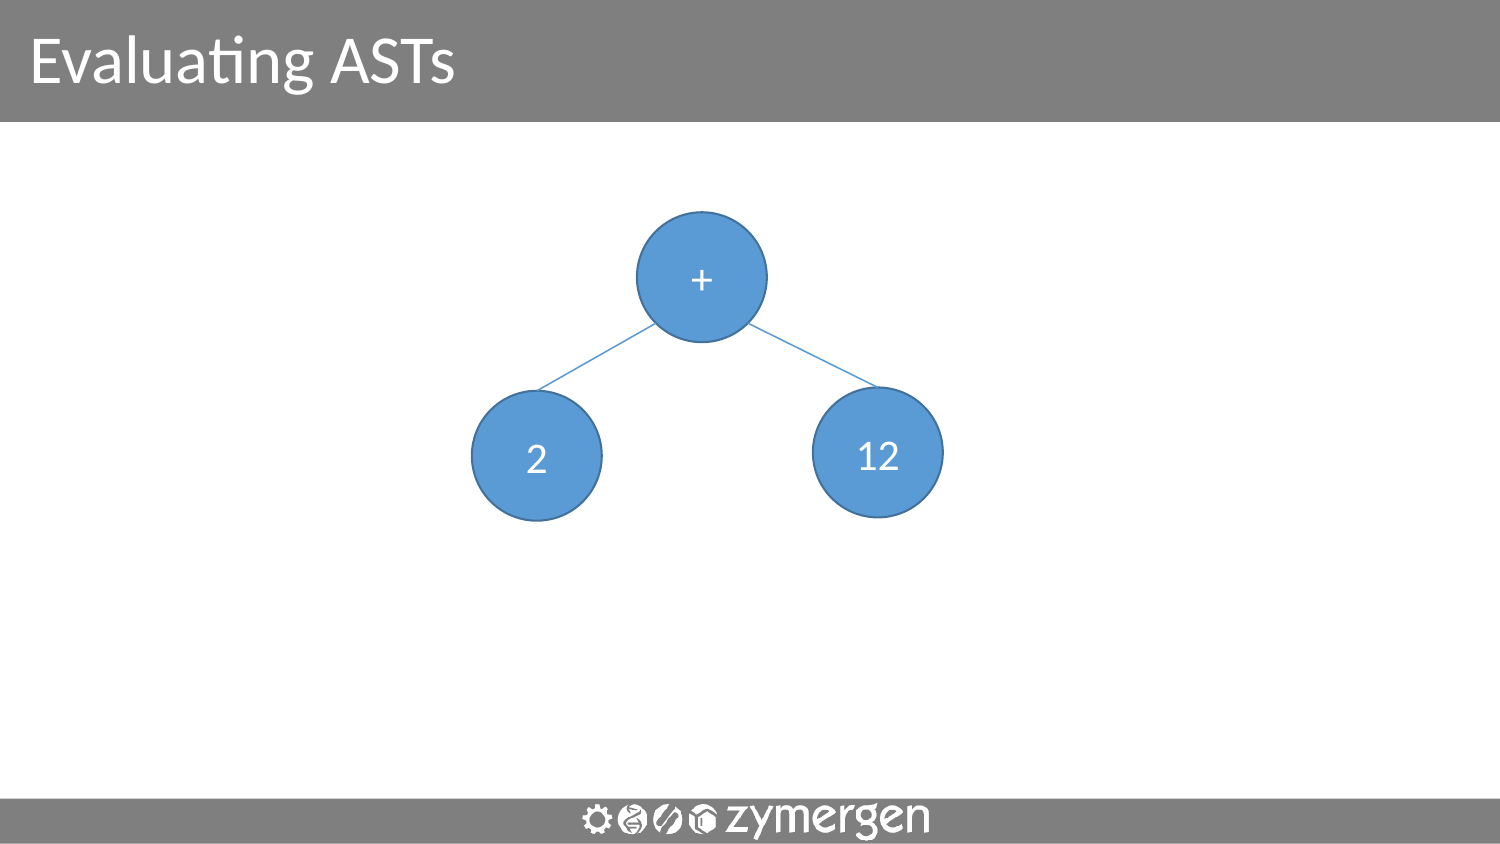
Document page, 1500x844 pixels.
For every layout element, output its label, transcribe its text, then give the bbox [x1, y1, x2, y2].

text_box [747, 322, 879, 388]
title Evaluating ASTs [18, 0, 1484, 122]
text_box 2 [471, 391, 602, 521]
text_box + [636, 212, 767, 343]
picture [581, 802, 929, 841]
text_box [536, 322, 657, 391]
text_box 12 [812, 387, 943, 518]
